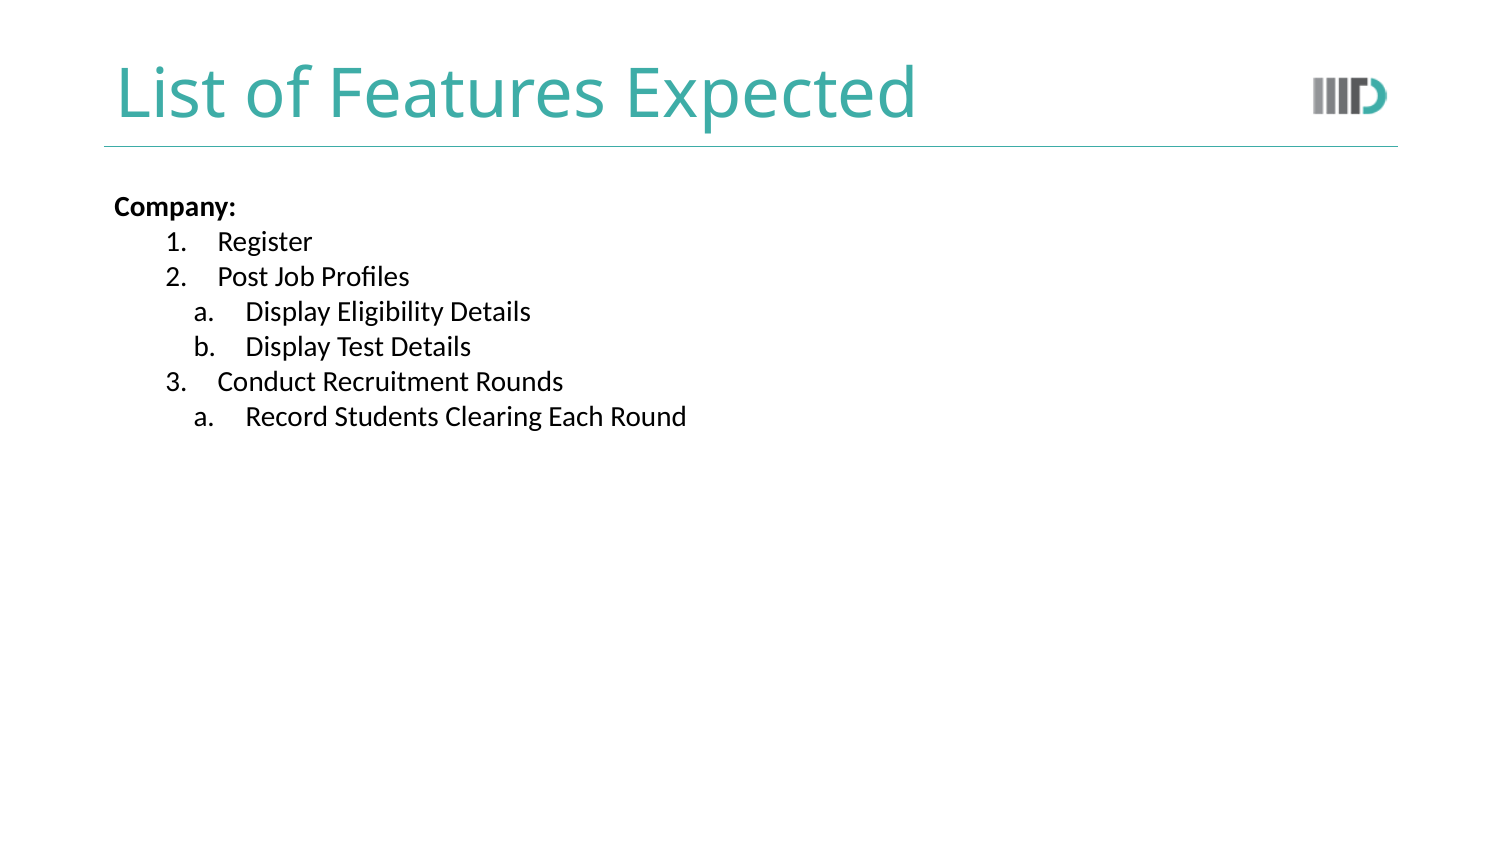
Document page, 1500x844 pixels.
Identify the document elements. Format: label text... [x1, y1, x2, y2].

picture [1299, 68, 1398, 124]
title List of Features Expected [103, 45, 1267, 147]
list Company: Register Post Job Profiles Display Eligibility Details Display Test Details Conduct Recruitment Rounds Record Students Clearing Each Round [103, 181, 1397, 767]
